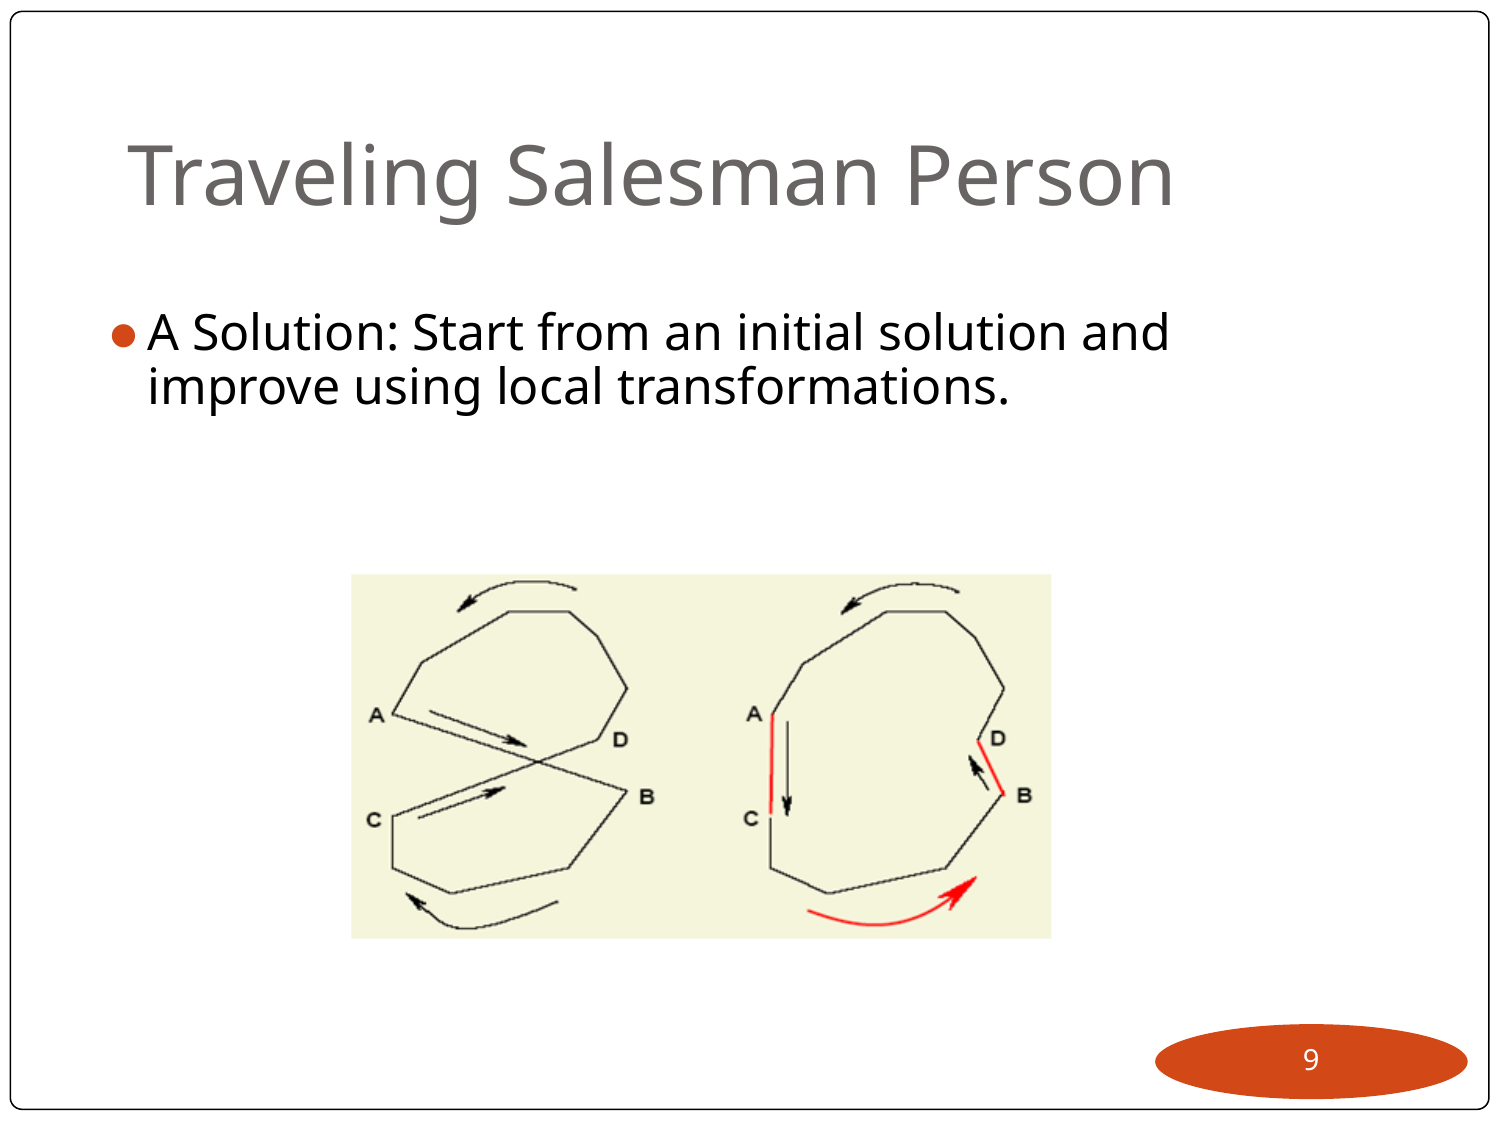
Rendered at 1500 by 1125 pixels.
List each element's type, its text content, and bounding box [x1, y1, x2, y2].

picture [349, 562, 1065, 951]
title Traveling Salesman Person [112, 87, 1391, 238]
text_box ‹#› [1155, 1024, 1468, 1100]
list A Solution: Start from an initial solution and improve using local transformations. [87, 299, 1338, 425]
